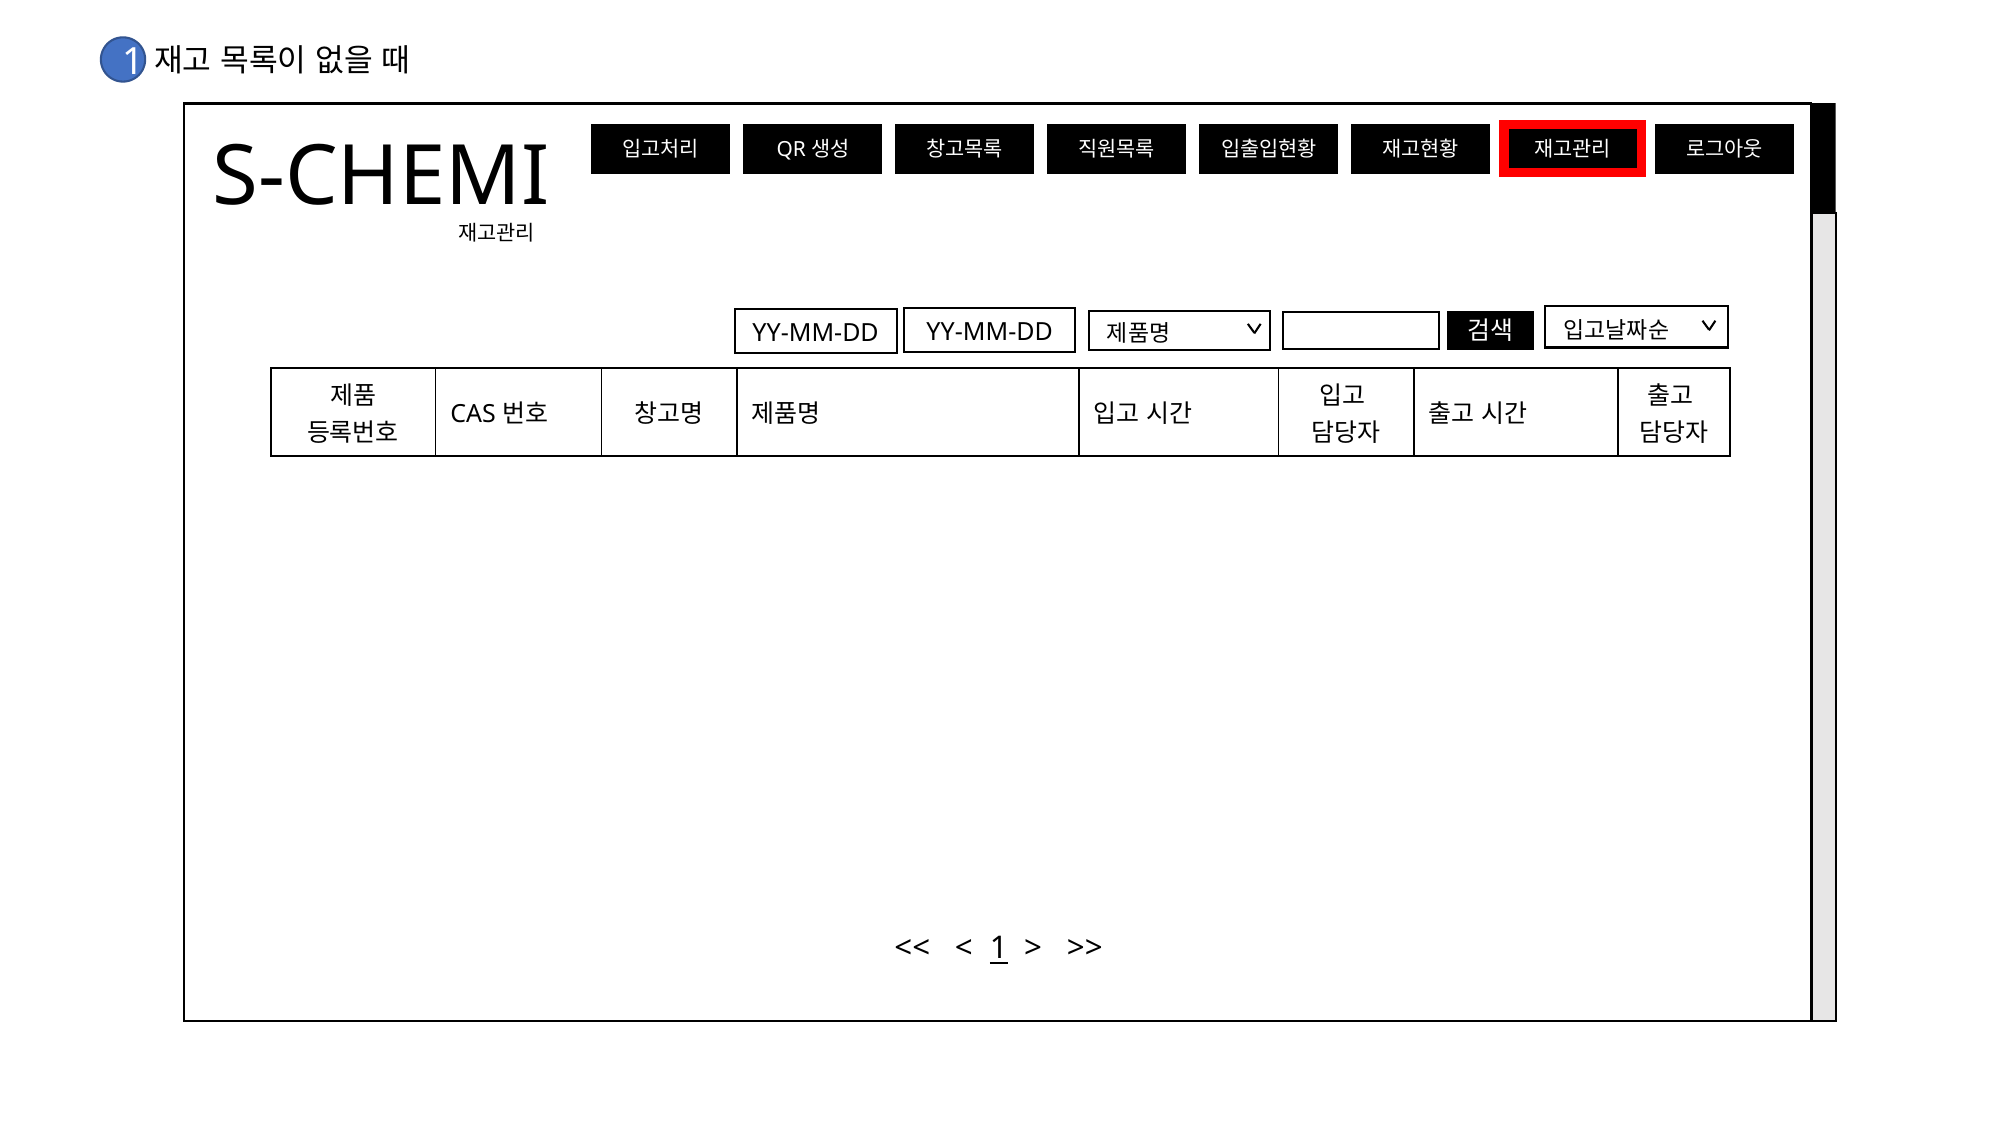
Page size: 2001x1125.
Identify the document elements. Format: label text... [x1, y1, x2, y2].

text_box YY-MM-DD [903, 307, 1076, 353]
text_box 재고현황 [1351, 124, 1490, 174]
table_header CAS번호 [436, 369, 601, 455]
text_box YY-MM-DD [734, 308, 898, 354]
table_header 창고명 [602, 369, 736, 455]
table_header 입고 시간 [1080, 369, 1278, 455]
text_box [1811, 102, 1837, 214]
text_box << < 1 > >> [879, 920, 1118, 973]
text_box 로그아웃 [1655, 124, 1794, 174]
text_box QR생성 [743, 124, 882, 174]
text_box S-CHEMI [197, 113, 592, 229]
text_box 재고관리 [1503, 124, 1642, 174]
text_box 1 [99, 36, 147, 83]
table_header 제품 등록번호 [272, 369, 435, 455]
text_box 입출입현황 [1199, 124, 1338, 174]
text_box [1702, 320, 1716, 331]
text_box [183, 102, 1811, 1022]
table_header 출고 시간 [1415, 369, 1617, 455]
table_header 출고 담당자 [1619, 369, 1729, 455]
text_box [1544, 305, 1729, 349]
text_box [1247, 323, 1261, 334]
text_box 창고목록 [895, 124, 1034, 174]
text_box 재고관리 [443, 211, 551, 252]
text_box 입고처리 [591, 124, 730, 174]
text_box 검색 [1447, 311, 1534, 350]
text_box [1811, 214, 1837, 1022]
text_box [1282, 311, 1440, 350]
table_header 제품명 [738, 369, 1078, 455]
text_box 직원목록 [1047, 124, 1186, 174]
text_box 입고날짜순 [1548, 307, 1685, 351]
text_box 제품명 [1091, 311, 1186, 354]
text_box 재고 목록이 없을 때 [139, 32, 1132, 86]
table_header 입고 담당자 [1279, 369, 1413, 455]
text_box [1088, 310, 1271, 351]
